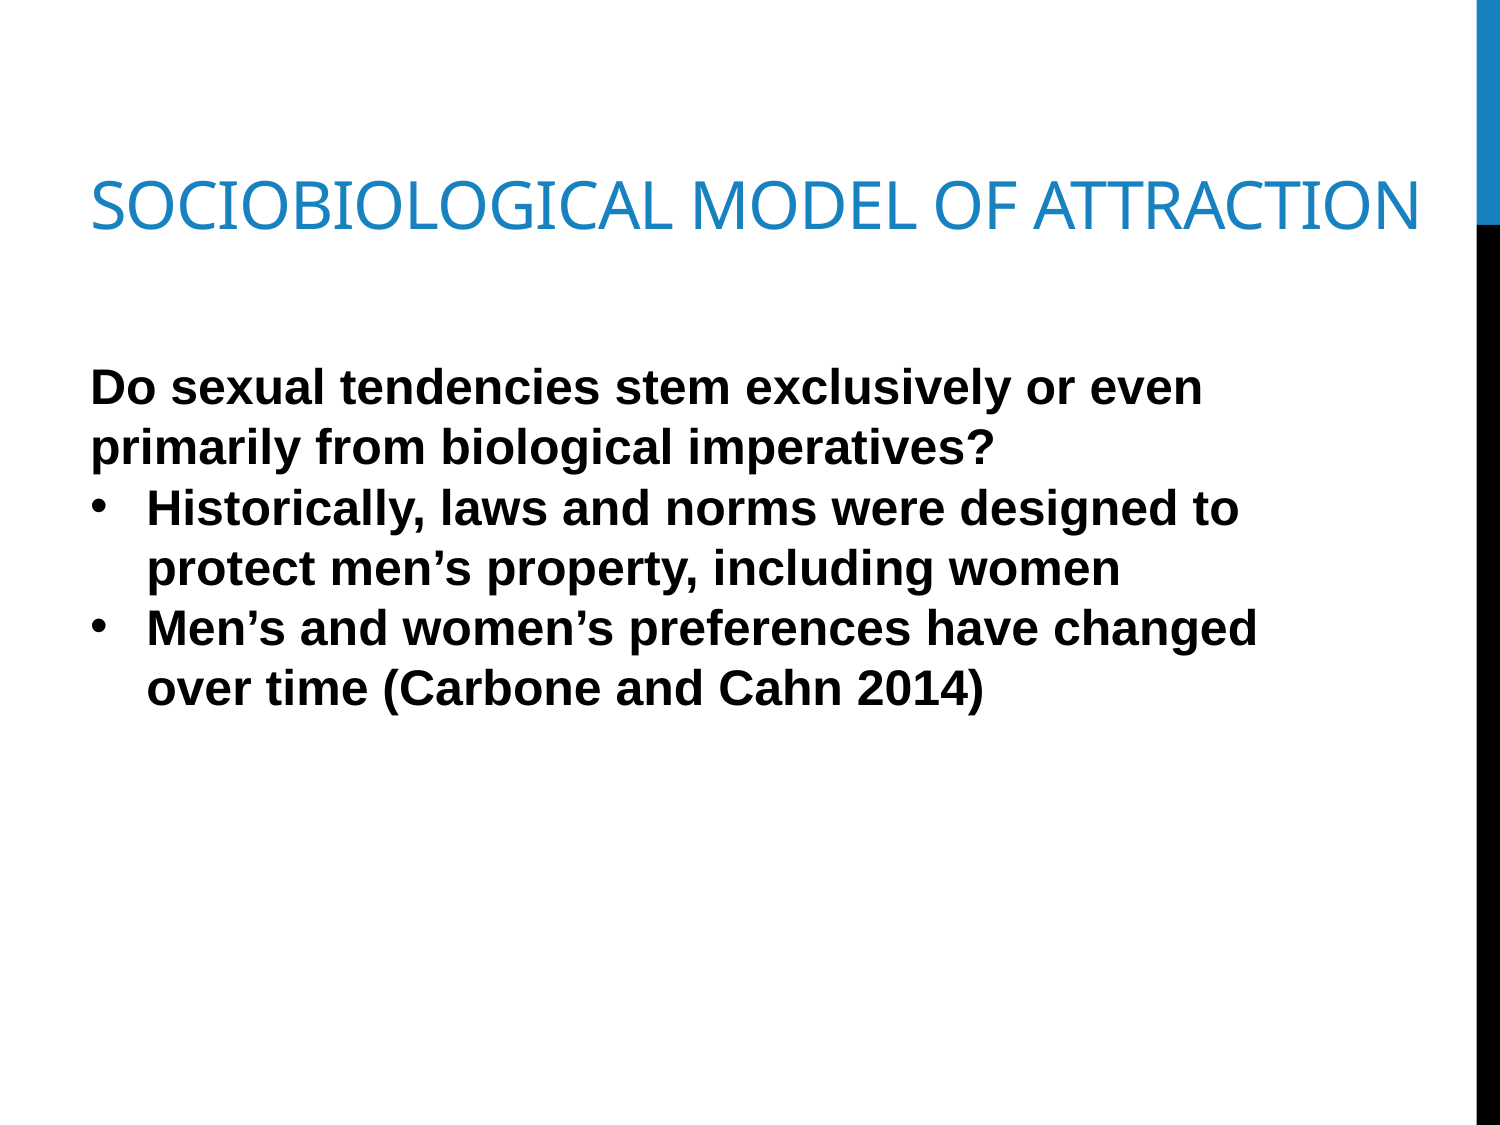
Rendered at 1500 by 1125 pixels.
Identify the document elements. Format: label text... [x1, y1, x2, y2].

title Sociobiological model of attraction [75, 25, 1464, 250]
list Do sexual tendencies stem exclusively or even primarily from biological imperatives? Historically, laws and norms were designed to protect men’s property, including women Men’s and women’s preferences have changed over time (Carbone and Cahn 2014) [75, 287, 1325, 1005]
